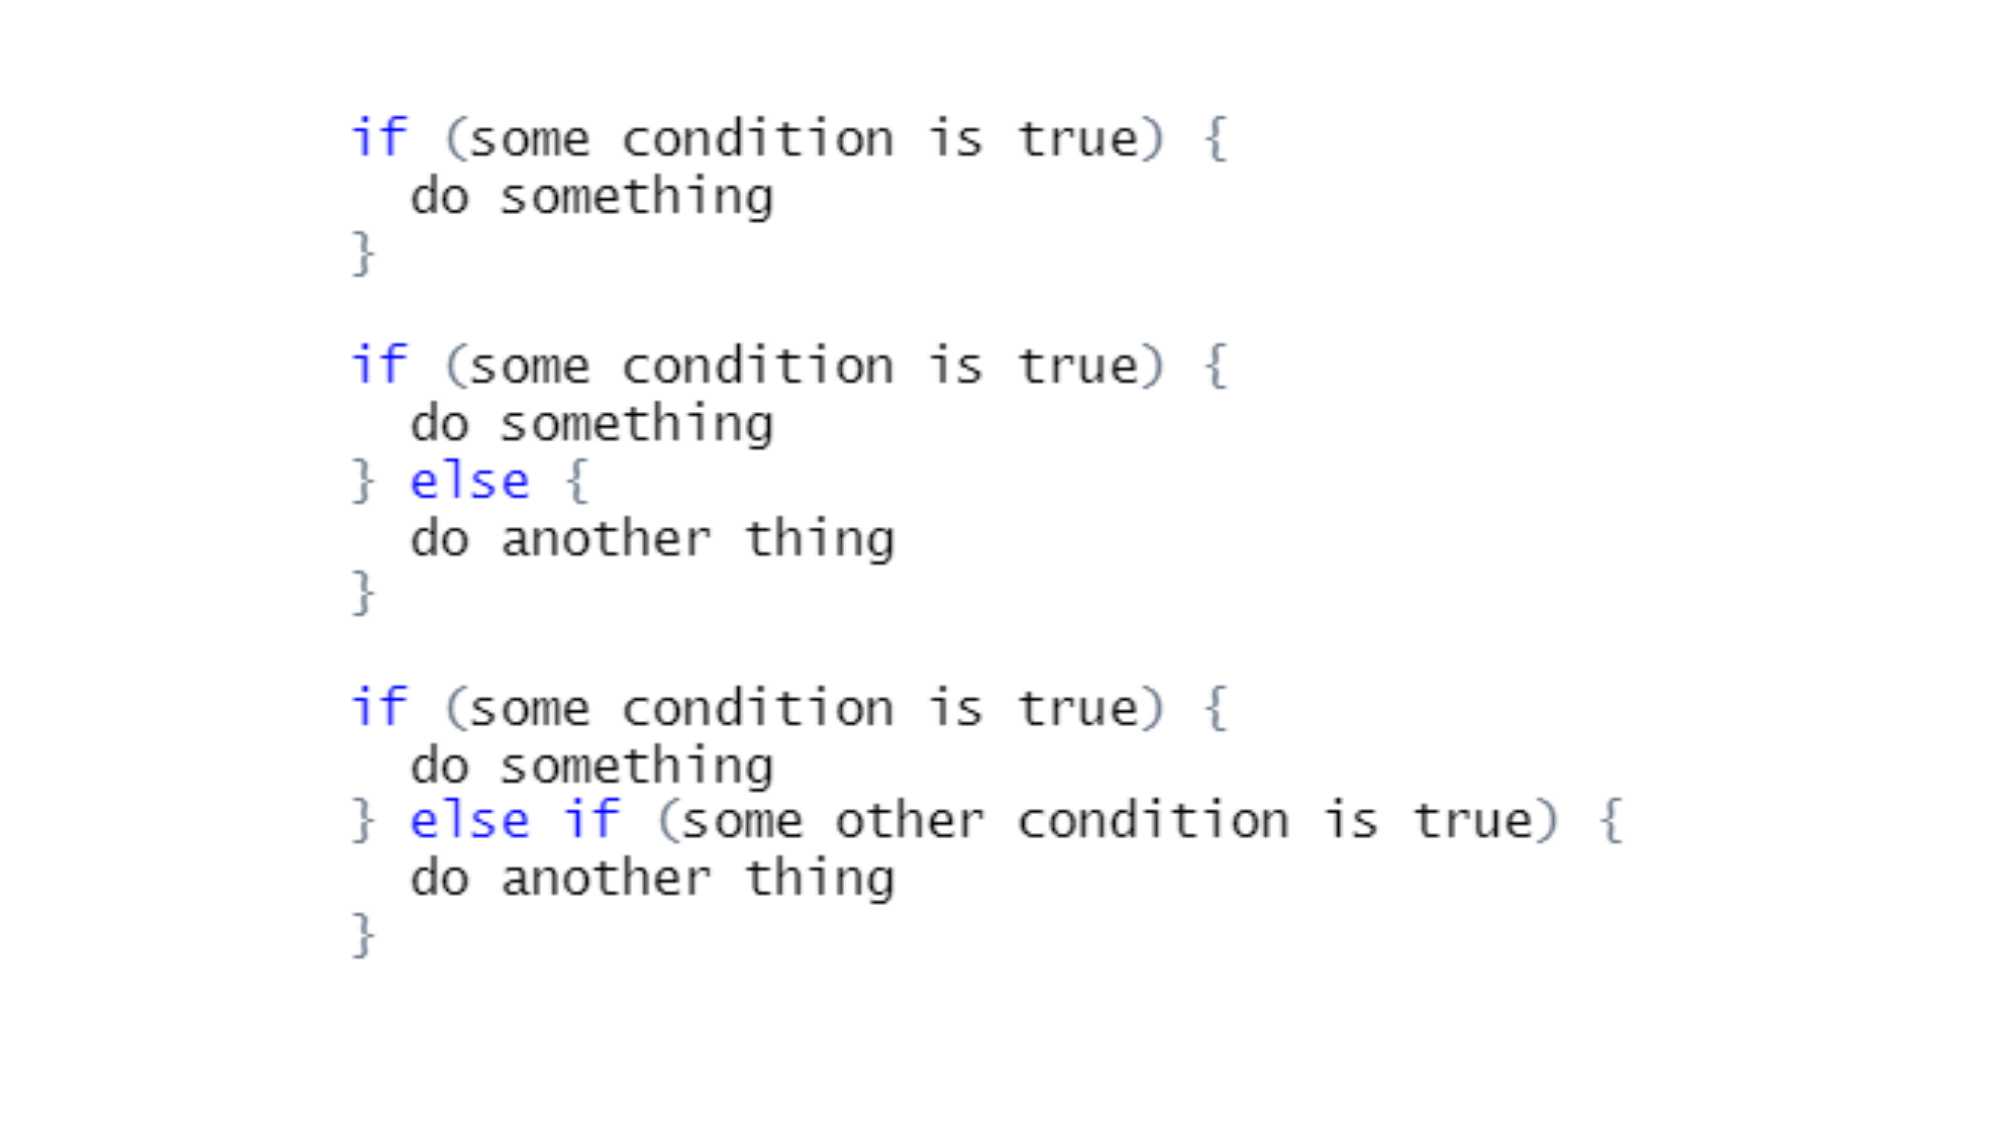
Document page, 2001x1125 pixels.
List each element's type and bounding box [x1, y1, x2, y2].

picture [341, 105, 1659, 1020]
